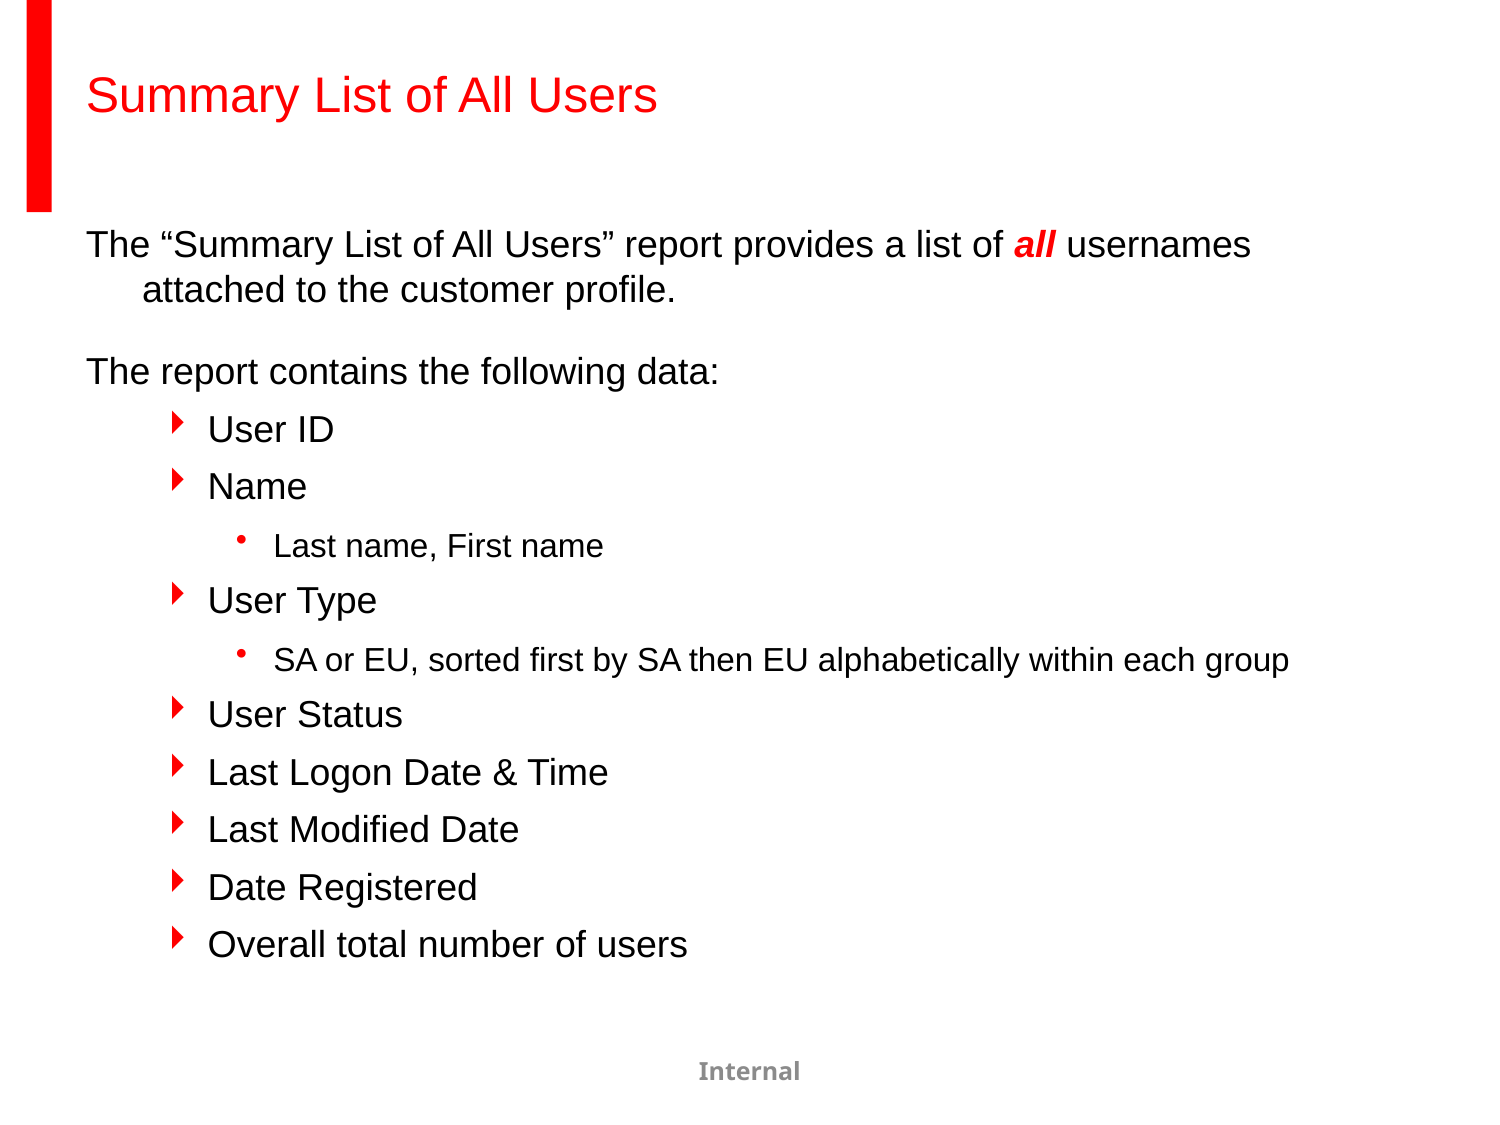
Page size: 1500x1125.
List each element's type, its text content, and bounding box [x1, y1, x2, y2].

footer Internal [512, 1042, 988, 1103]
list The “Summary List of All Users” report provides a list of all usernames attached to the customer profile. The report contains the following data: User ID Name Last name, First name User Type SA or EU, sorted first by SA then EU alphabetically within each group User Status Last Logon Date & Time Last Modified Date Date Registered Overall total number of users [70, 212, 1408, 1021]
title Summary List of All Users [70, 34, 1408, 150]
